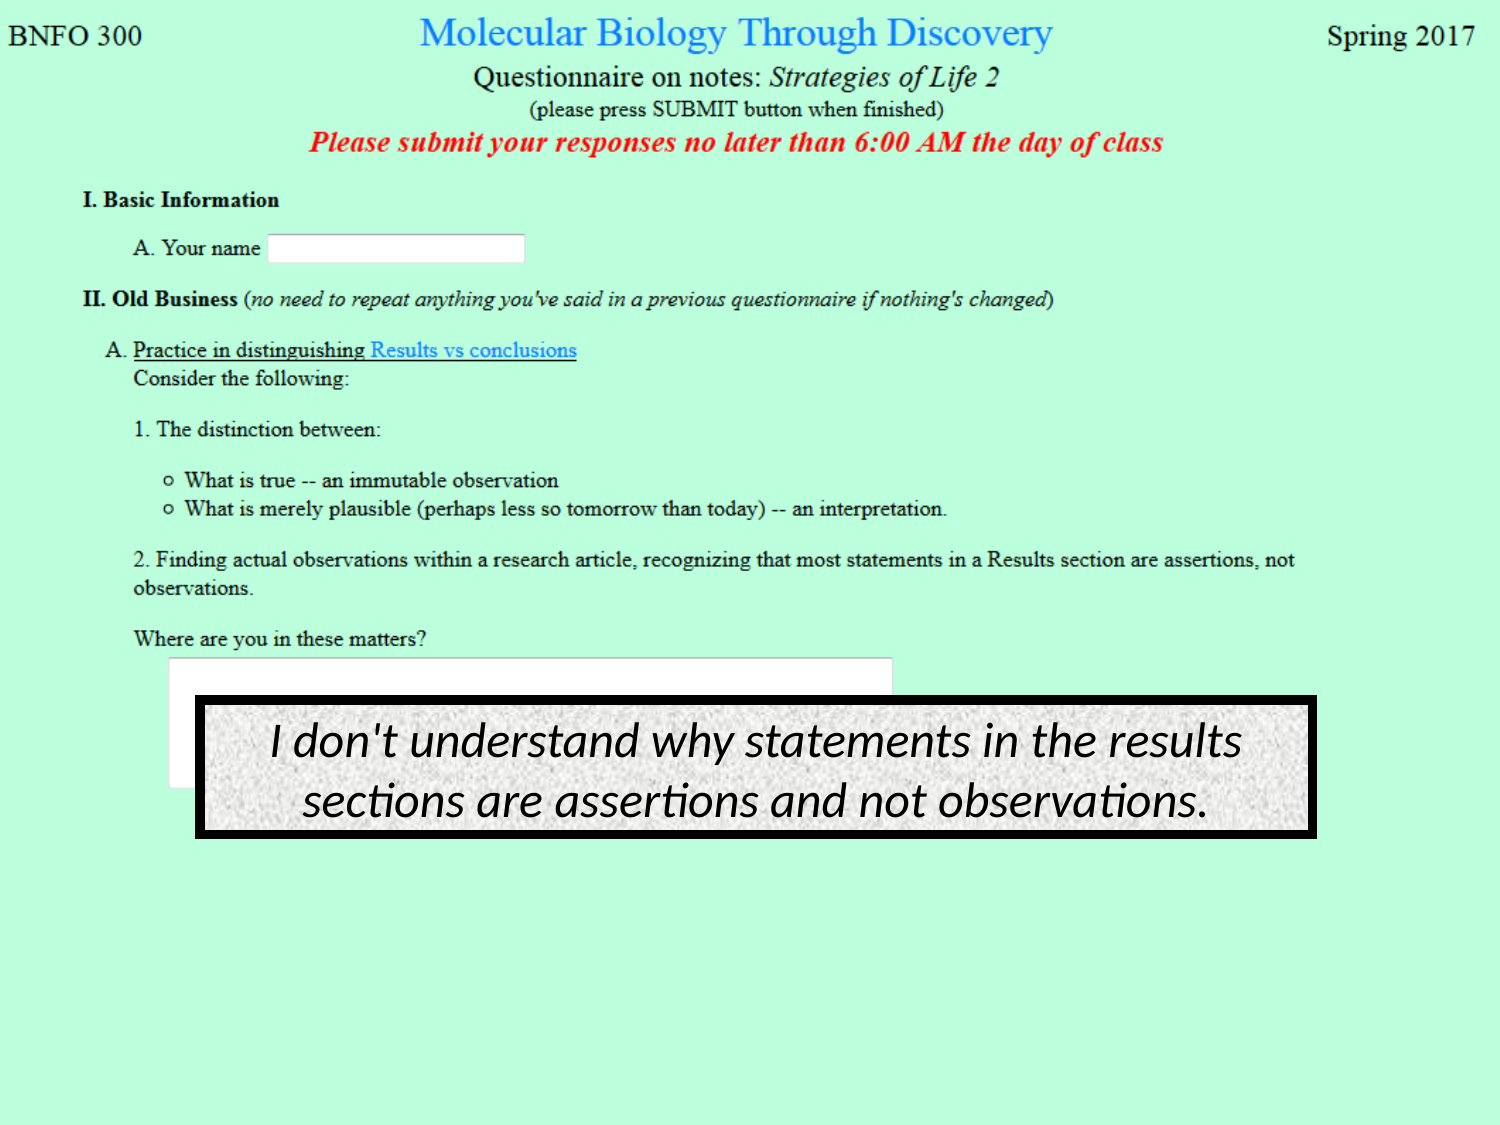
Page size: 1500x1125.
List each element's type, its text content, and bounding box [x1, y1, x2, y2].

picture [0, 0, 1500, 799]
text_box I don't understand why statements in the results sections are assertions and not observations. [199, 808, 1313, 835]
